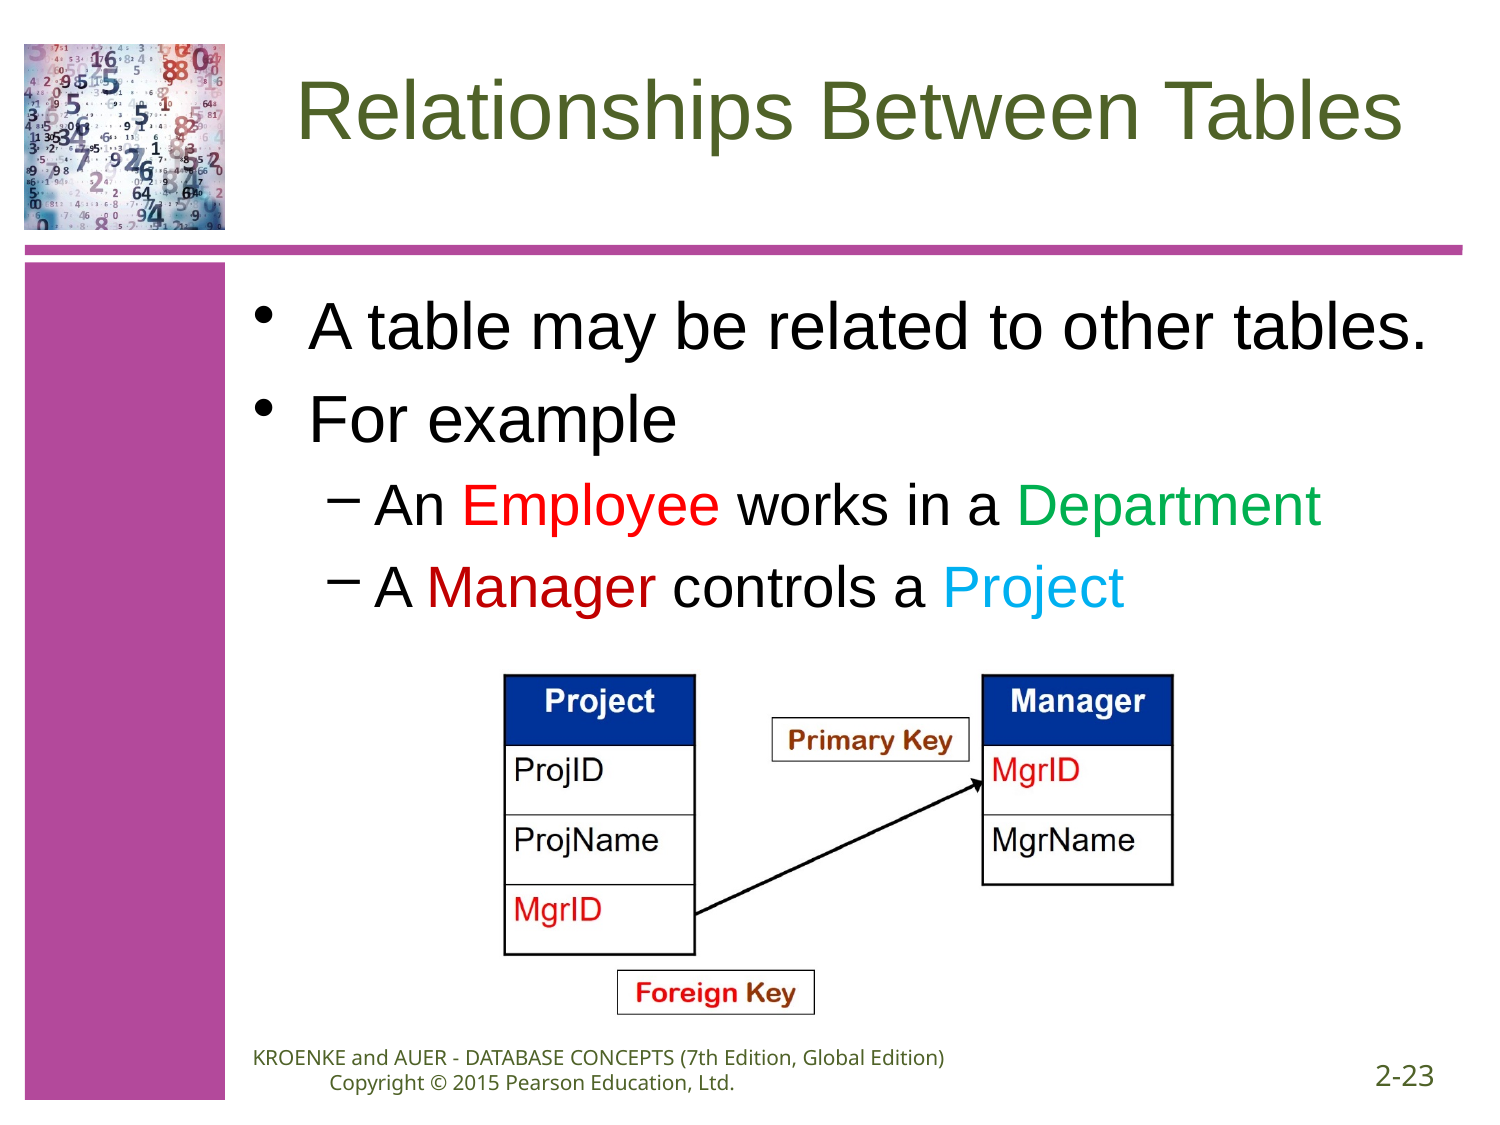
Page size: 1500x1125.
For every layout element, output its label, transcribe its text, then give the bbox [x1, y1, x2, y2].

picture [493, 669, 1176, 1026]
title Relationships Between Tables [237, 24, 1463, 188]
slide_number 2-23 [1287, 1049, 1451, 1103]
list A table may be related to other tables. For example An Employee works in a Department A Manager controls a Project [237, 274, 1463, 713]
footer KROENKE and AUER - DATABASE CONCEPTS (7th Edition, Global Edition) Copyright © 2015 Pearson Education, Ltd. [237, 1037, 1088, 1104]
picture [24, 44, 225, 230]
